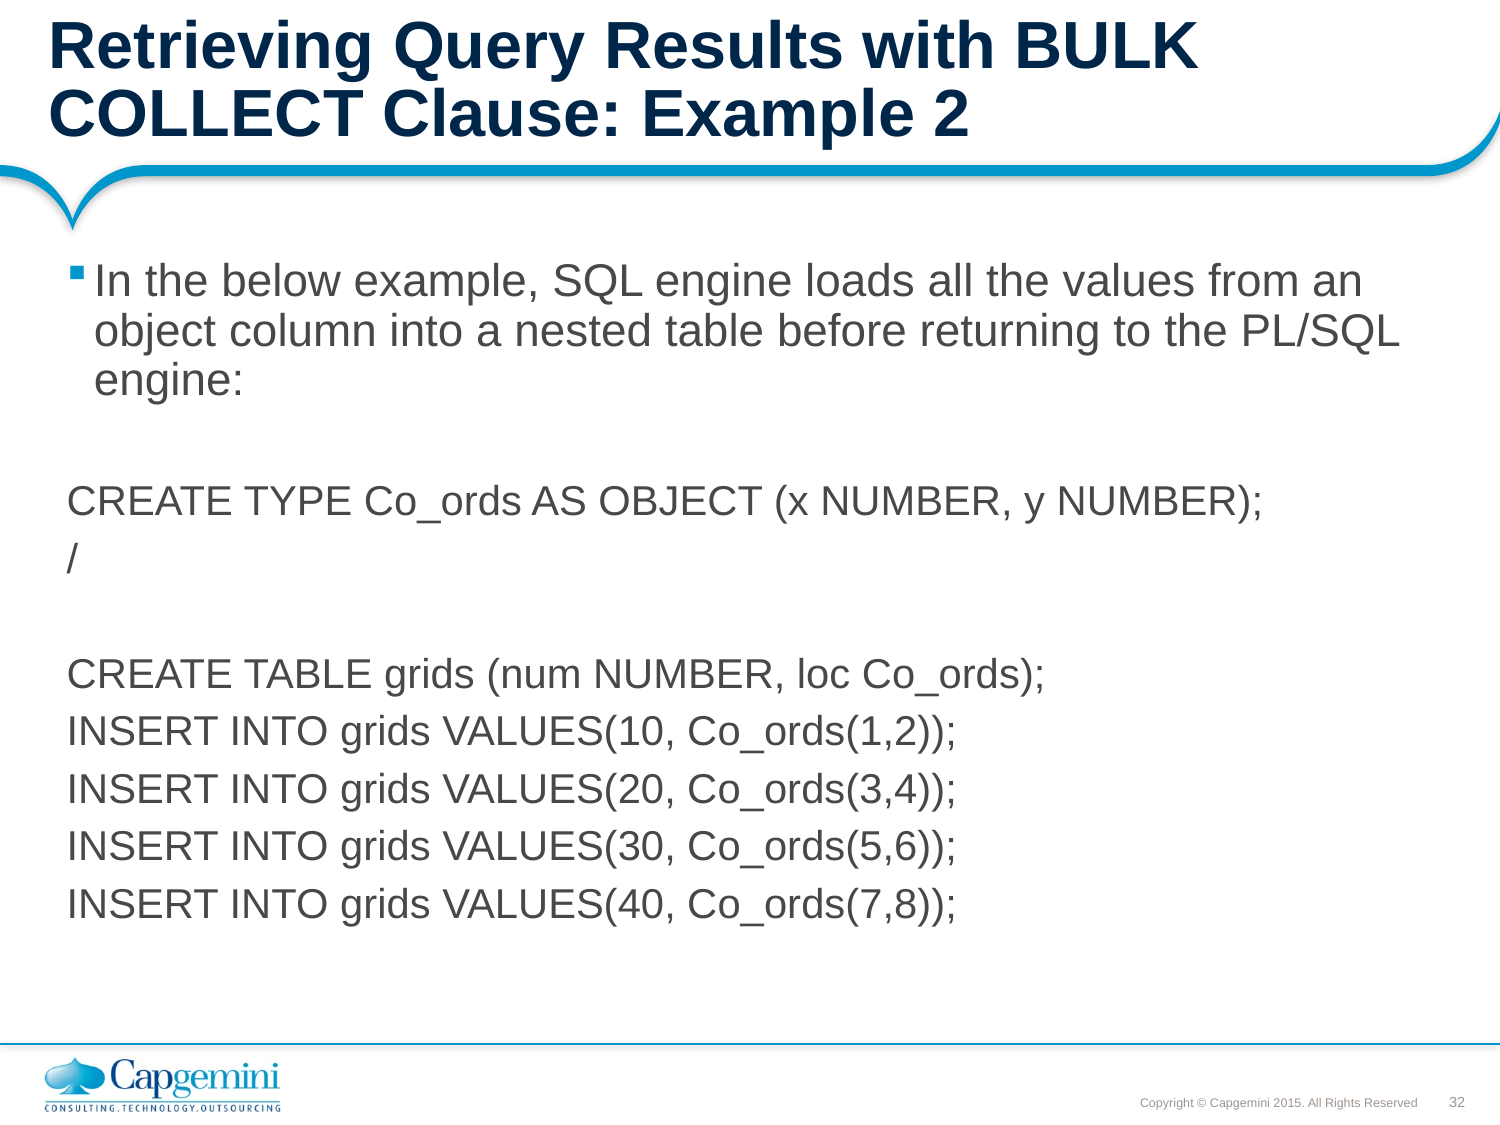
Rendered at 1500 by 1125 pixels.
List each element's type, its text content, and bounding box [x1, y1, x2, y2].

title Retrieving Query Results with BULK COLLECT Clause: Example 2 [0, 0, 1500, 165]
picture [44, 1056, 281, 1113]
list In the below example, SQL engine loads all the values from an object column into a nested table before returning to the PL/SQL engine: CREATE TYPE Co_ords AS OBJECT (x NUMBER, y NUMBER); / CREATE TABLE grids (num NUMBER, loc Co_ords); INSERT INTO grids VALUES(10, Co_ords(1,2)); INSERT INTO grids VALUES(20, Co_ords(3,4)); INSERT INTO grids VALUES(30, Co_ords(5,6)); INSERT INTO grids VALUES(40, Co_ords(7,8)); [48, 245, 1500, 1007]
